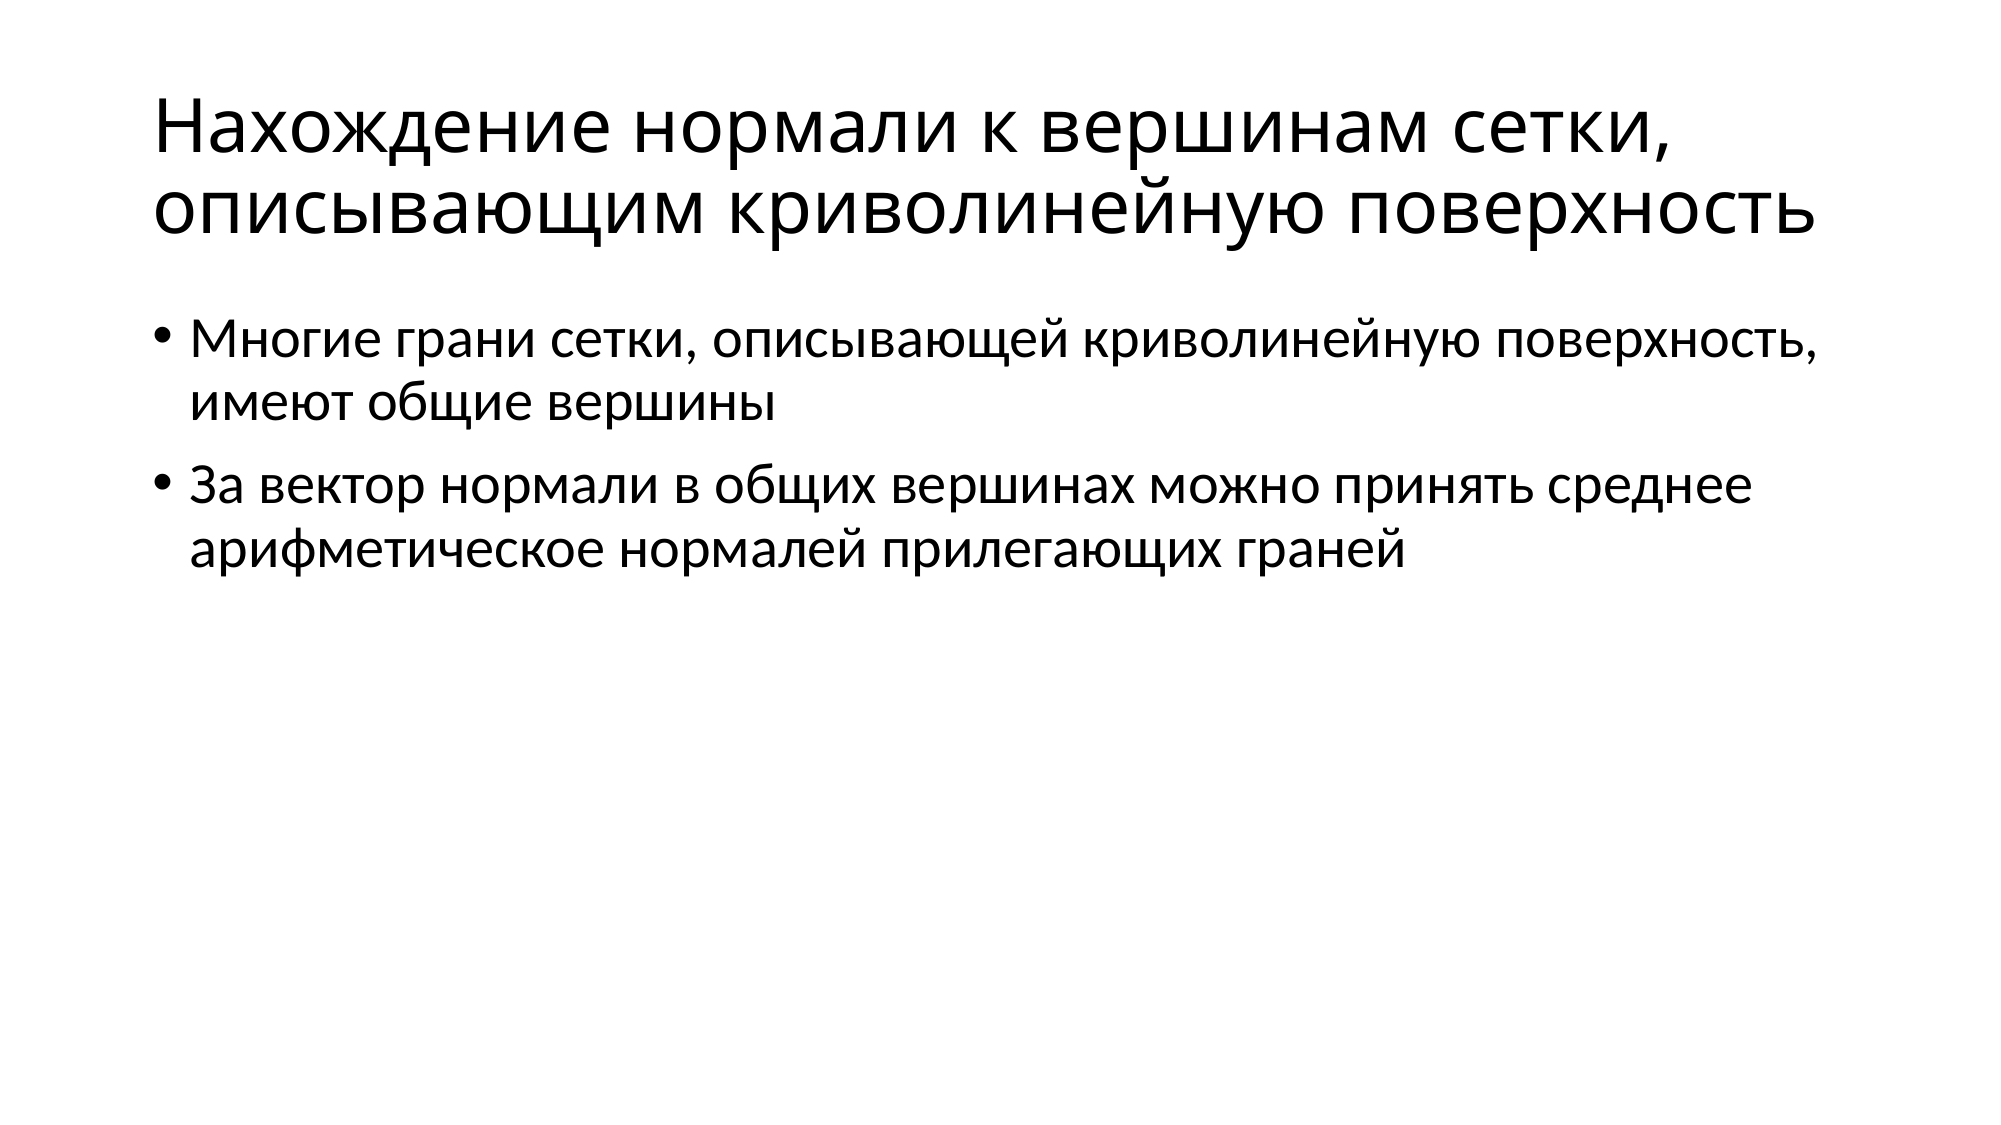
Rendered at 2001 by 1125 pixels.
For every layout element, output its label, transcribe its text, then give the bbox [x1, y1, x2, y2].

list Многие грани сетки, описывающей криволинейную поверхность, имеют общие вершины За вектор нормали в общих вершинах можно принять среднее арифметическое нормалей прилегающих граней [137, 299, 1863, 1014]
title Нахождение нормали к вершинам сетки, описывающим криволинейную поверхность [137, 59, 1863, 278]
